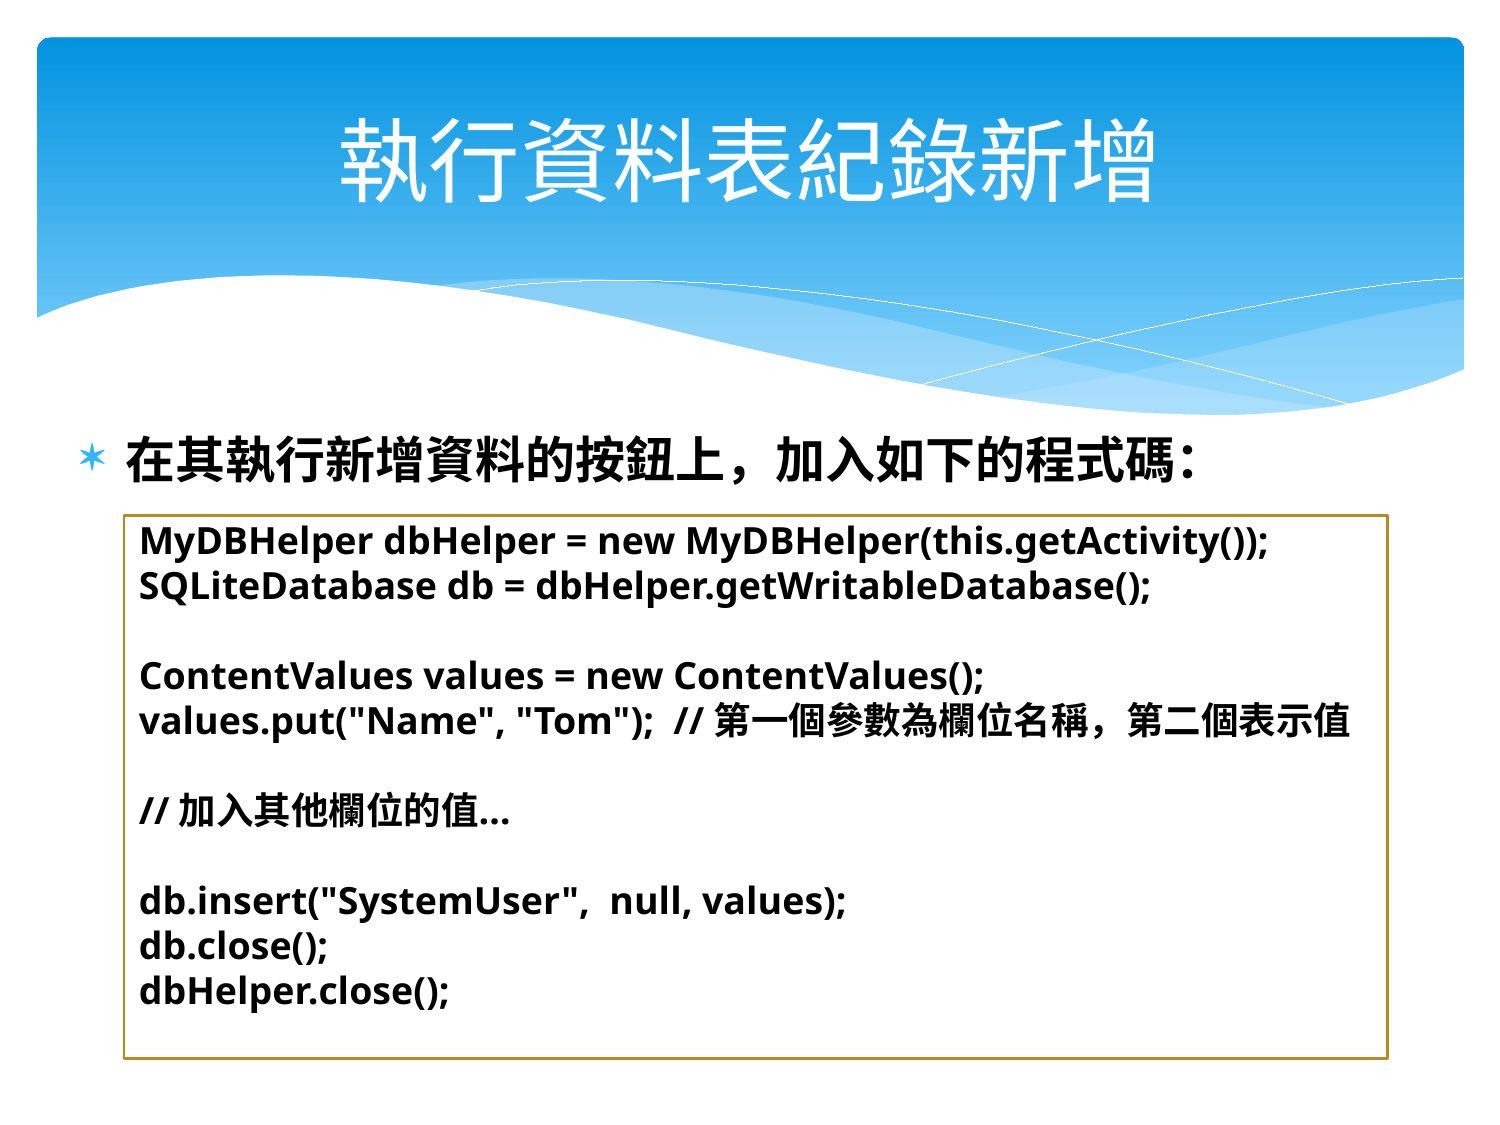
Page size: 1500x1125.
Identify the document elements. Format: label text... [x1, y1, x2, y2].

title 執行資料表紀錄新增 [75, 55, 1425, 261]
list 在其執行新增資料的按鈕上，加入如下的程式碼： [64, 420, 1463, 983]
text_box MyDBHelper dbHelper = new MyDBHelper(this.getActivity()); SQLiteDatabase db = dbHelper.getWritableDatabase(); ContentValues values = new ContentValues(); values.put("Name", "Tom"); //第一個參數為欄位名稱，第二個表示值 //加入其他欄位的值… db.insert("SystemUser", null, values); db.close(); dbHelper.close(); [123, 514, 1389, 1060]
